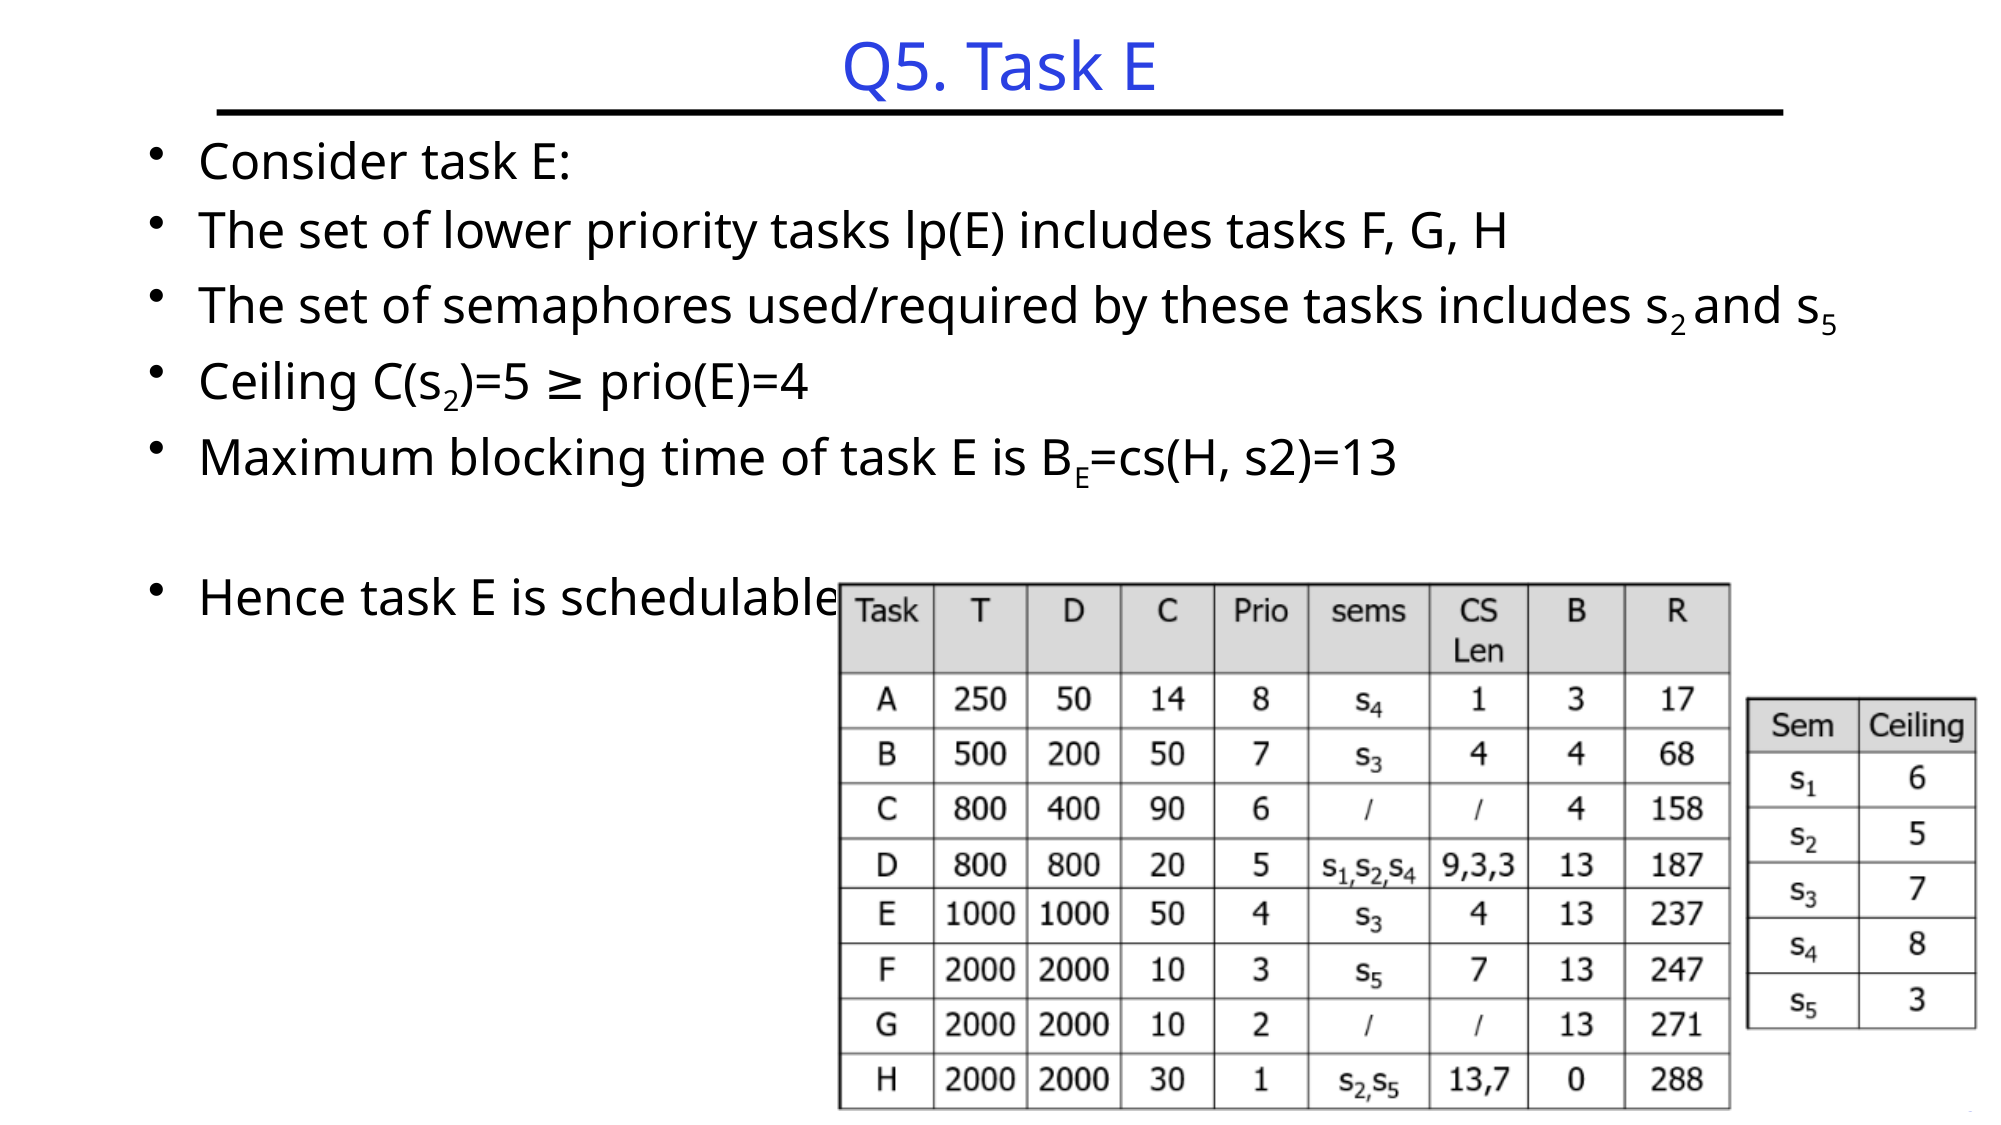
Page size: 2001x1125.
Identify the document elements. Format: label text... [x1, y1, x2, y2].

title Q5. Task E [216, 24, 1784, 113]
picture [836, 581, 1981, 1111]
